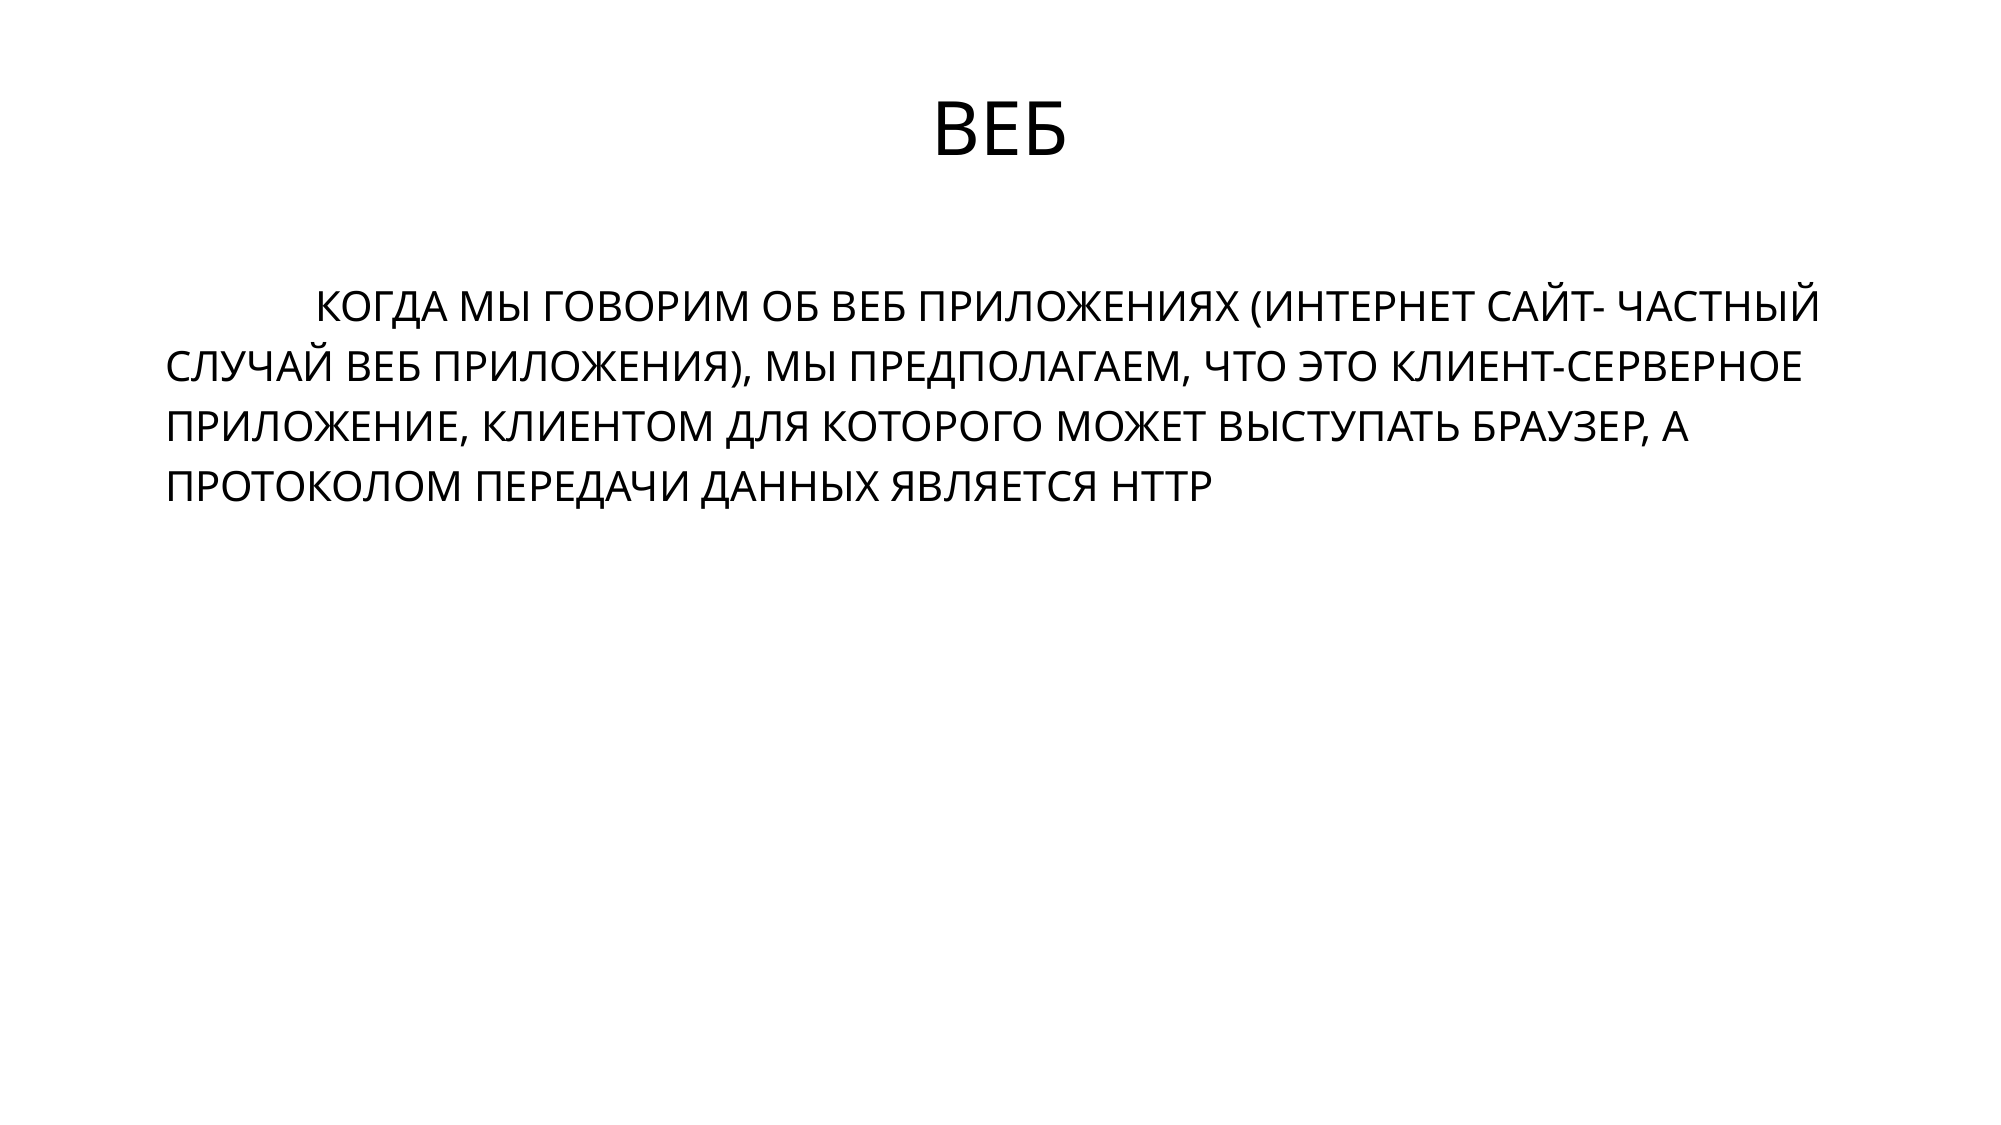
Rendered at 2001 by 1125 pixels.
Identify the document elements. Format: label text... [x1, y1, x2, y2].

title ВЕБ [149, 0, 1851, 262]
list КОГДА МЫ ГОВОРИМ ОБ ВЕБ ПРИЛОЖЕНИЯХ (ИНТЕРНЕТ САЙТ- ЧАСТНЫЙ СЛУЧАЙ ВЕБ ПРИЛОЖЕНИЯ), МЫ ПРЕДПОЛАГАЕМ, ЧТО ЭТО КЛИЕНТ-СЕРВЕРНОЕ ПРИЛОЖЕНИЕ, КЛИЕНТОМ ДЛЯ КОТОРОГО МОЖЕТ ВЫСТУПАТЬ БРАУЗЕР, А ПРОТОКОЛОМ ПЕРЕДАЧИ ДАННЫХ ЯВЛЯЕТСЯ HTTP [150, 261, 1851, 824]
